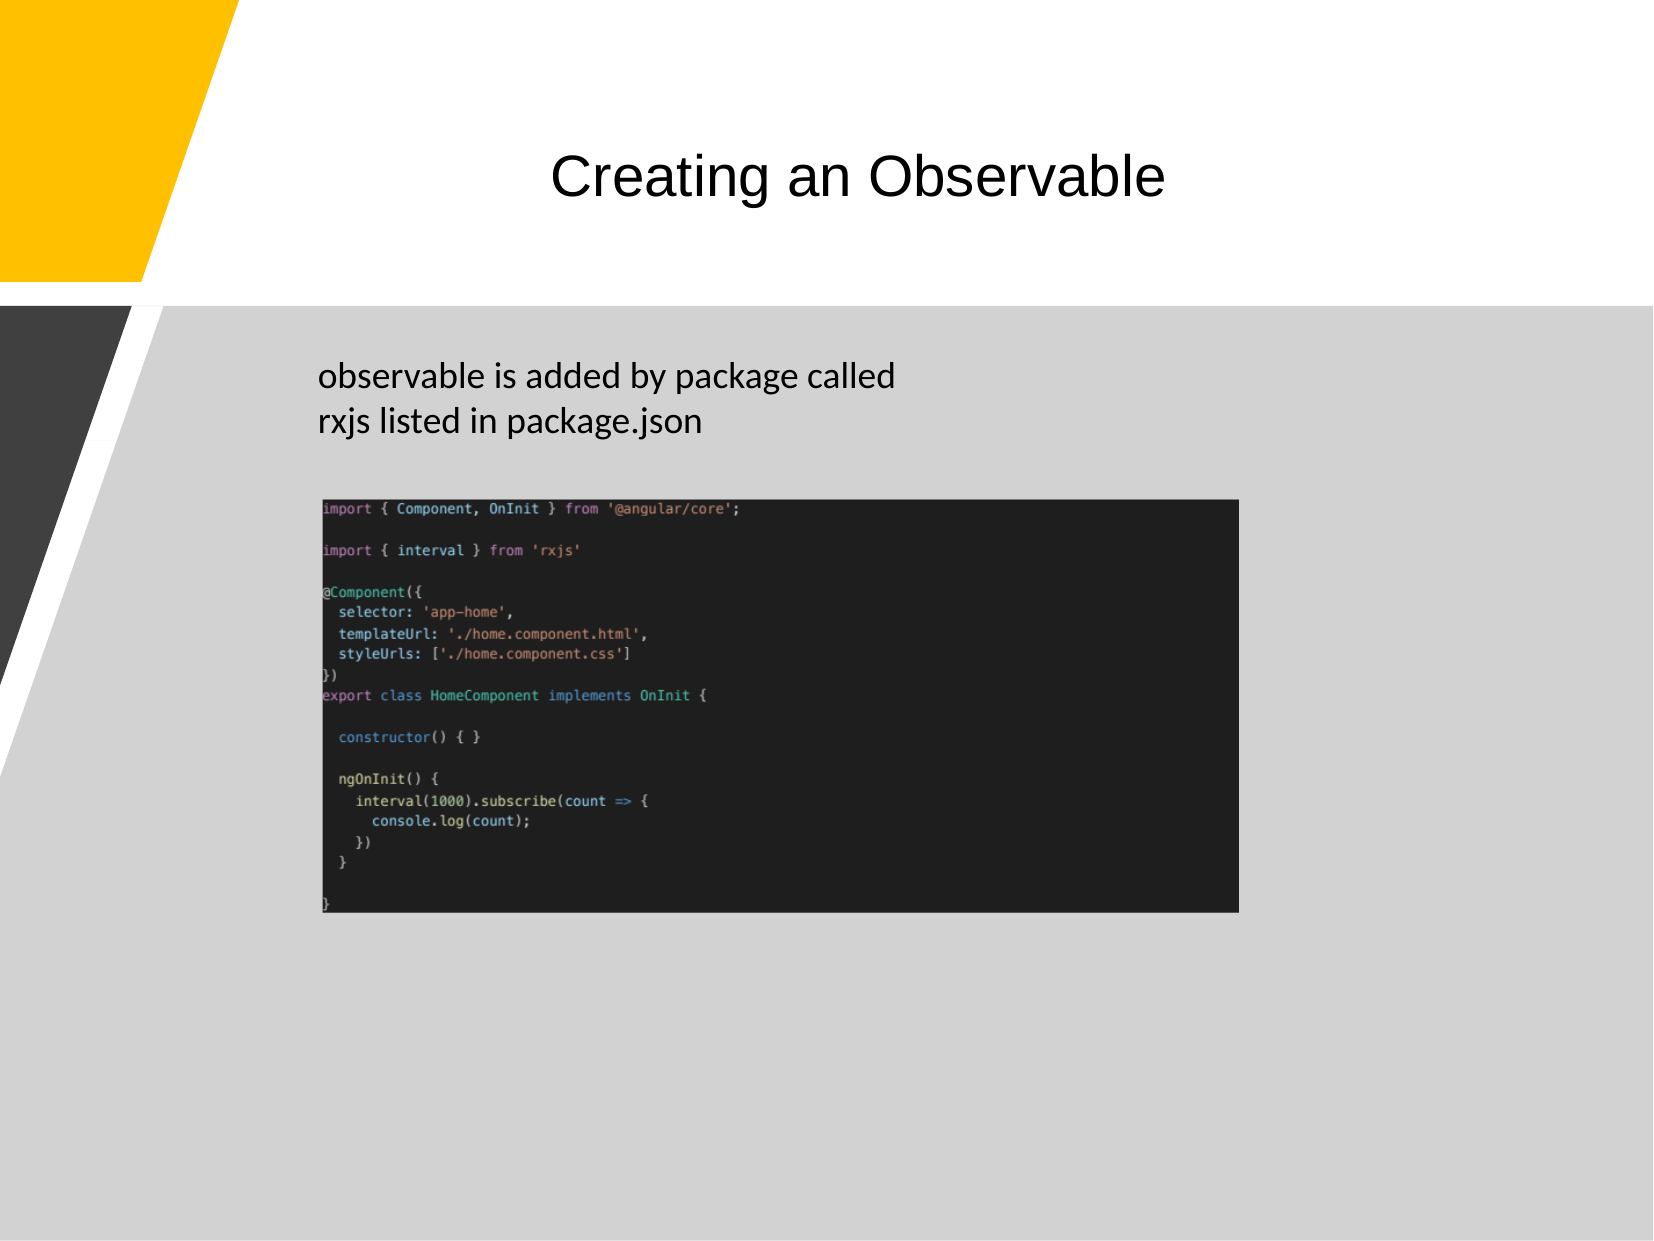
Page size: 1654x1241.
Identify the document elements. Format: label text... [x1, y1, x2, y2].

text_box observable is added by package called rxjs listed in package.json [303, 344, 959, 494]
title Creating an Observable [224, 66, 1495, 282]
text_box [322, 495, 1239, 935]
text_box [0, 304, 134, 686]
text_box [0, 0, 241, 283]
text_box [0, 304, 1654, 1241]
